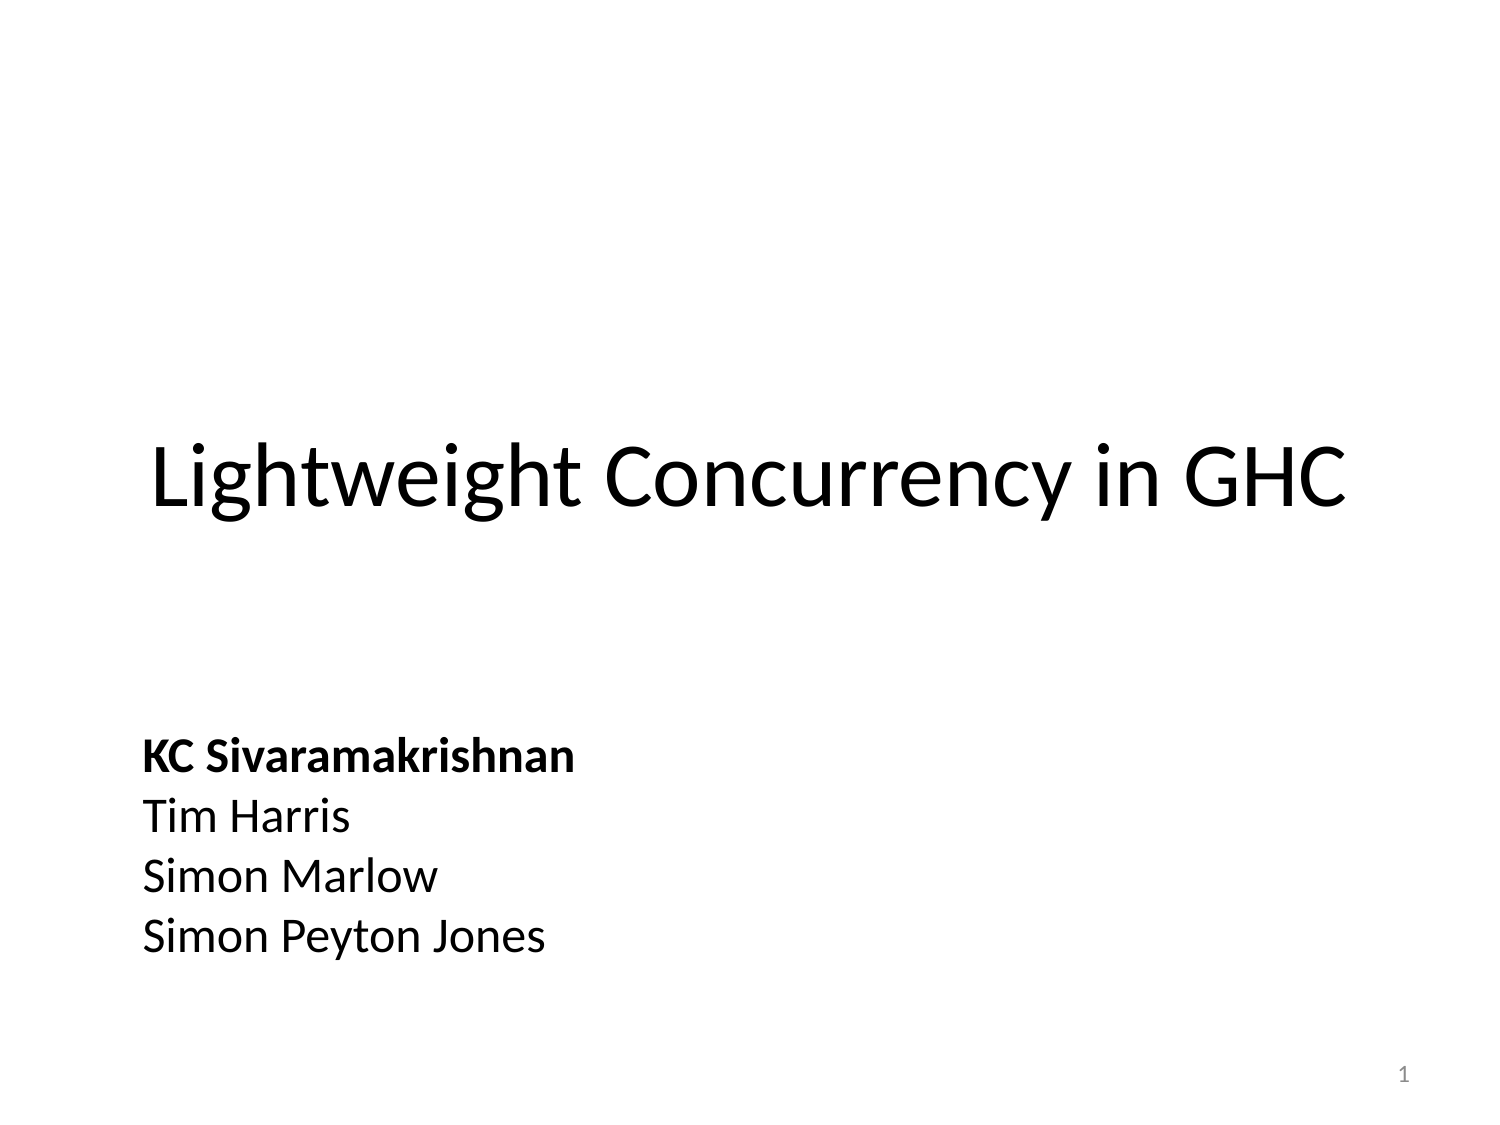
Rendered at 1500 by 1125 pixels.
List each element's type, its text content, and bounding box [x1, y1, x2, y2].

slide_number 1 [1074, 1042, 1425, 1103]
title Lightweight Concurrency in GHC [112, 349, 1388, 591]
text_box KC Sivaramakrishnan Tim Harris Simon Marlow Simon Peyton Jones [127, 616, 1365, 970]
